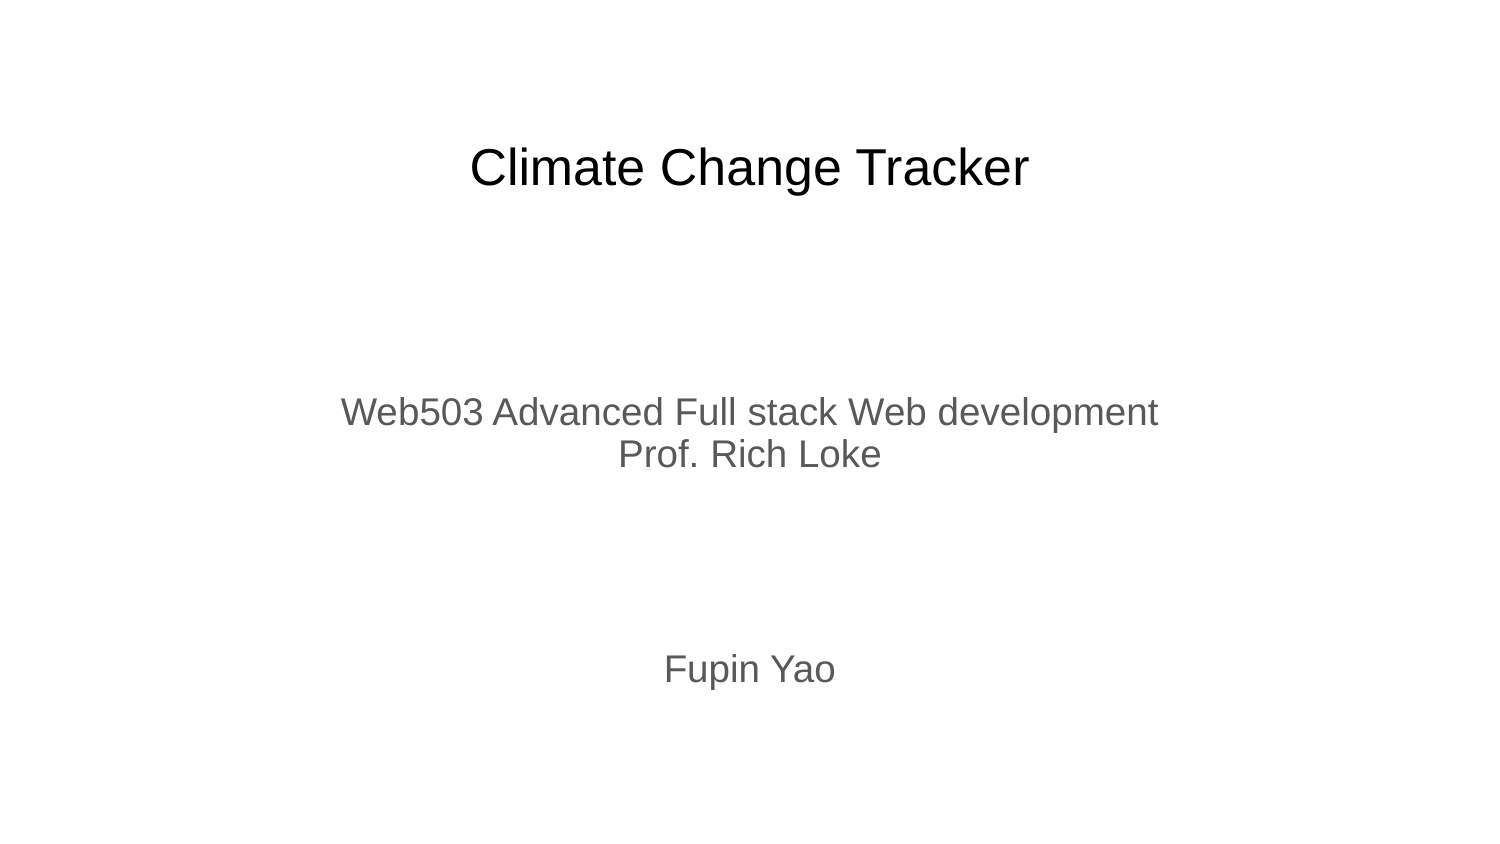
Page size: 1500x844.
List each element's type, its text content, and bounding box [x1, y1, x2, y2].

subtitle Web503 Advanced Full stack Web development Prof. Rich Loke Fupin Yao [51, 375, 1449, 707]
title Climate Change Tracker [51, 122, 1449, 212]
